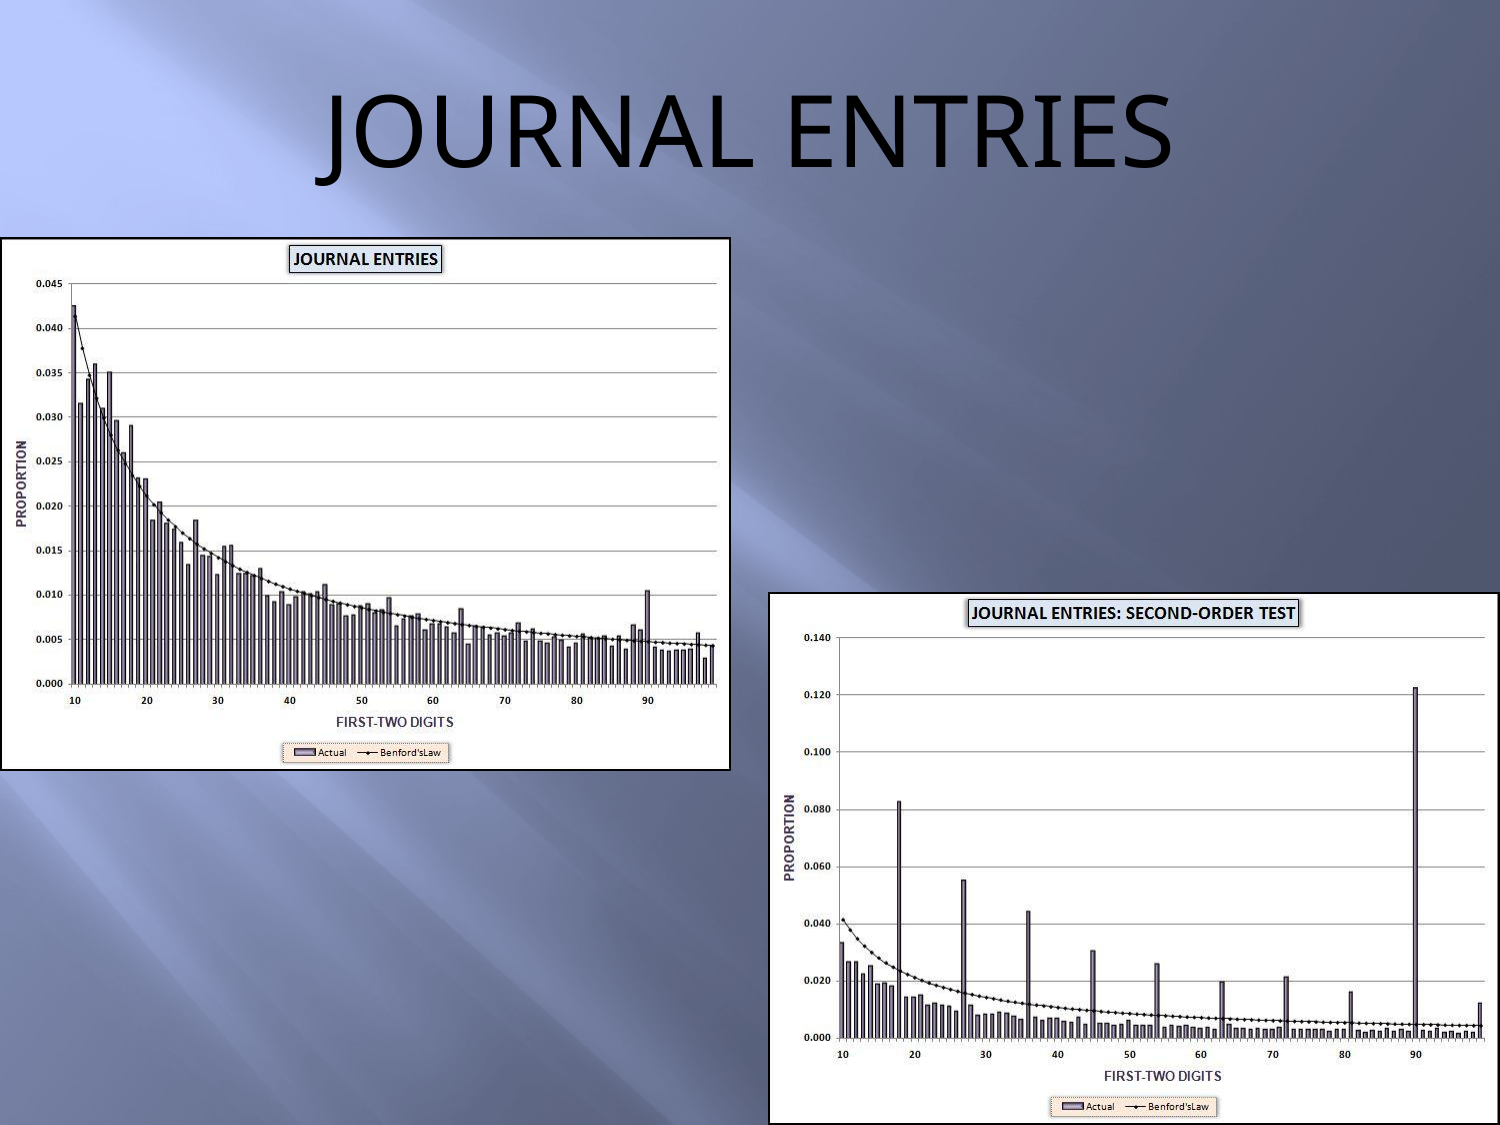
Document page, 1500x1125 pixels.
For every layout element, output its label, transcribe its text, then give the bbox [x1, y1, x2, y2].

picture [0, 237, 732, 771]
title journal entries [162, 62, 1338, 188]
picture [767, 592, 1500, 1125]
